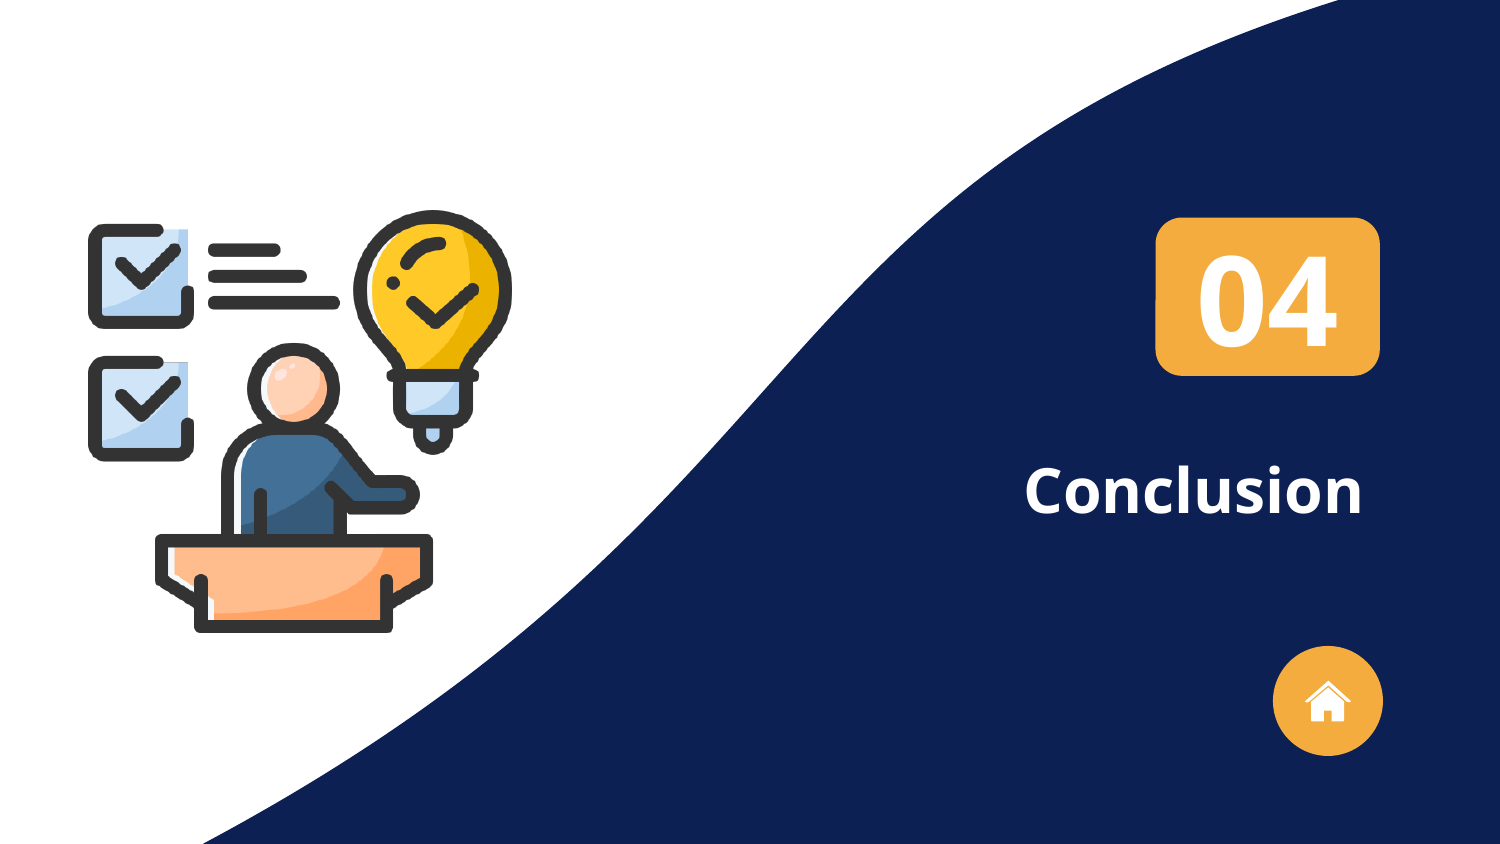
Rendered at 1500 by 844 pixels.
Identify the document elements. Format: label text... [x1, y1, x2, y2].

picture [88, 210, 512, 634]
text_box [1272, 645, 1383, 756]
title 04 [1155, 227, 1380, 366]
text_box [1304, 680, 1352, 722]
title Conclusion [886, 402, 1380, 575]
text_box [1161, 366, 1374, 376]
text_box [1161, 217, 1374, 227]
